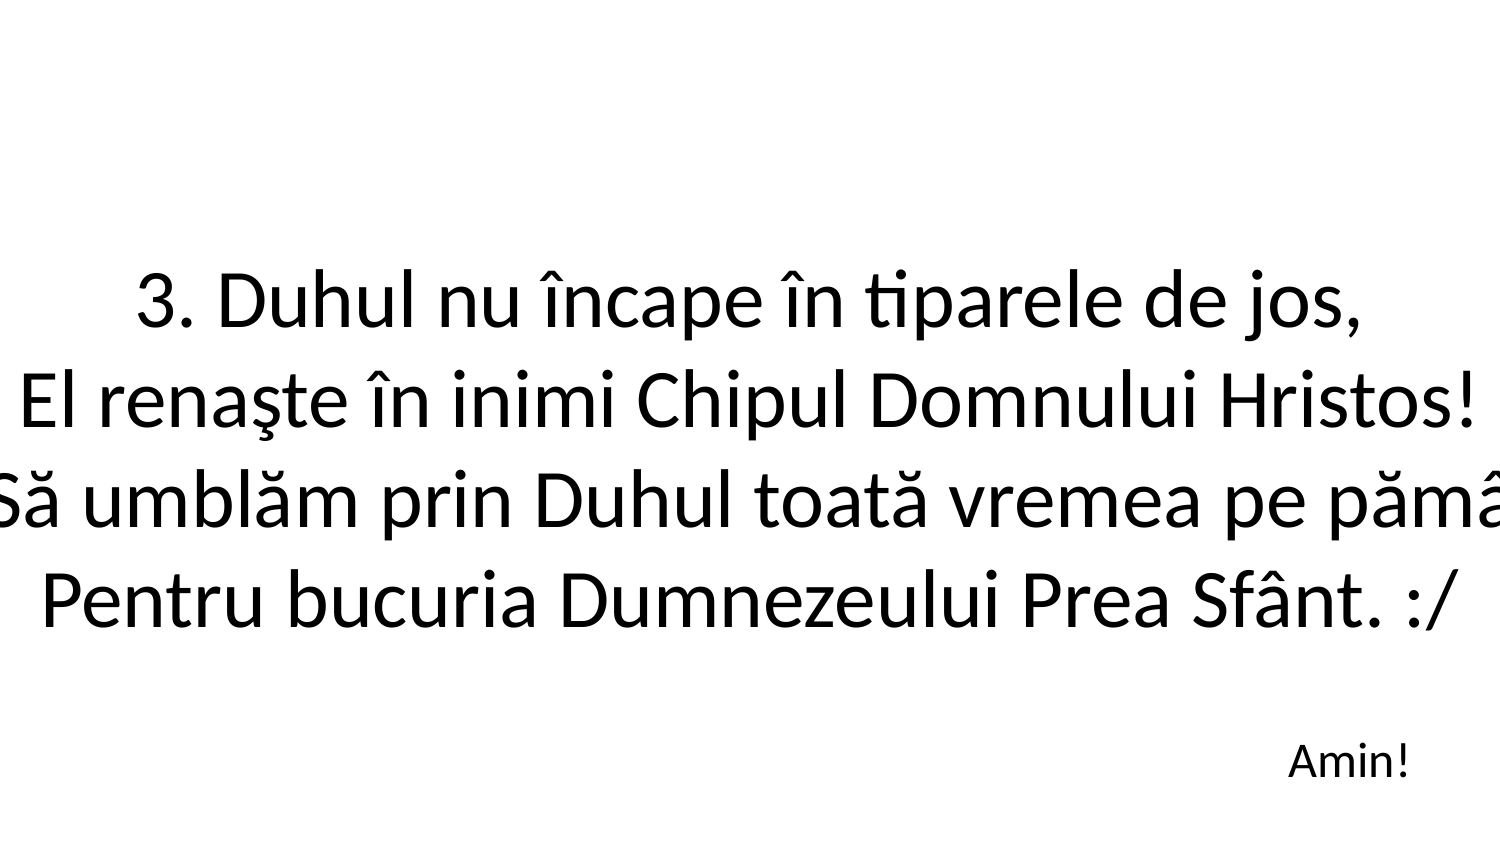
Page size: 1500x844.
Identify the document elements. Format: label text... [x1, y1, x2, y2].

text_box Amin! [1273, 674, 1427, 795]
text_box 3. Duhul nu încape în tiparele de jos, El renaşte în inimi Chipul Domnului Hristos! /: Să umblăm prin Duhul toată vremea pe pământ Pentru bucuria Dumnezeului Prea Sfânt. :/ [0, 192, 1500, 652]
